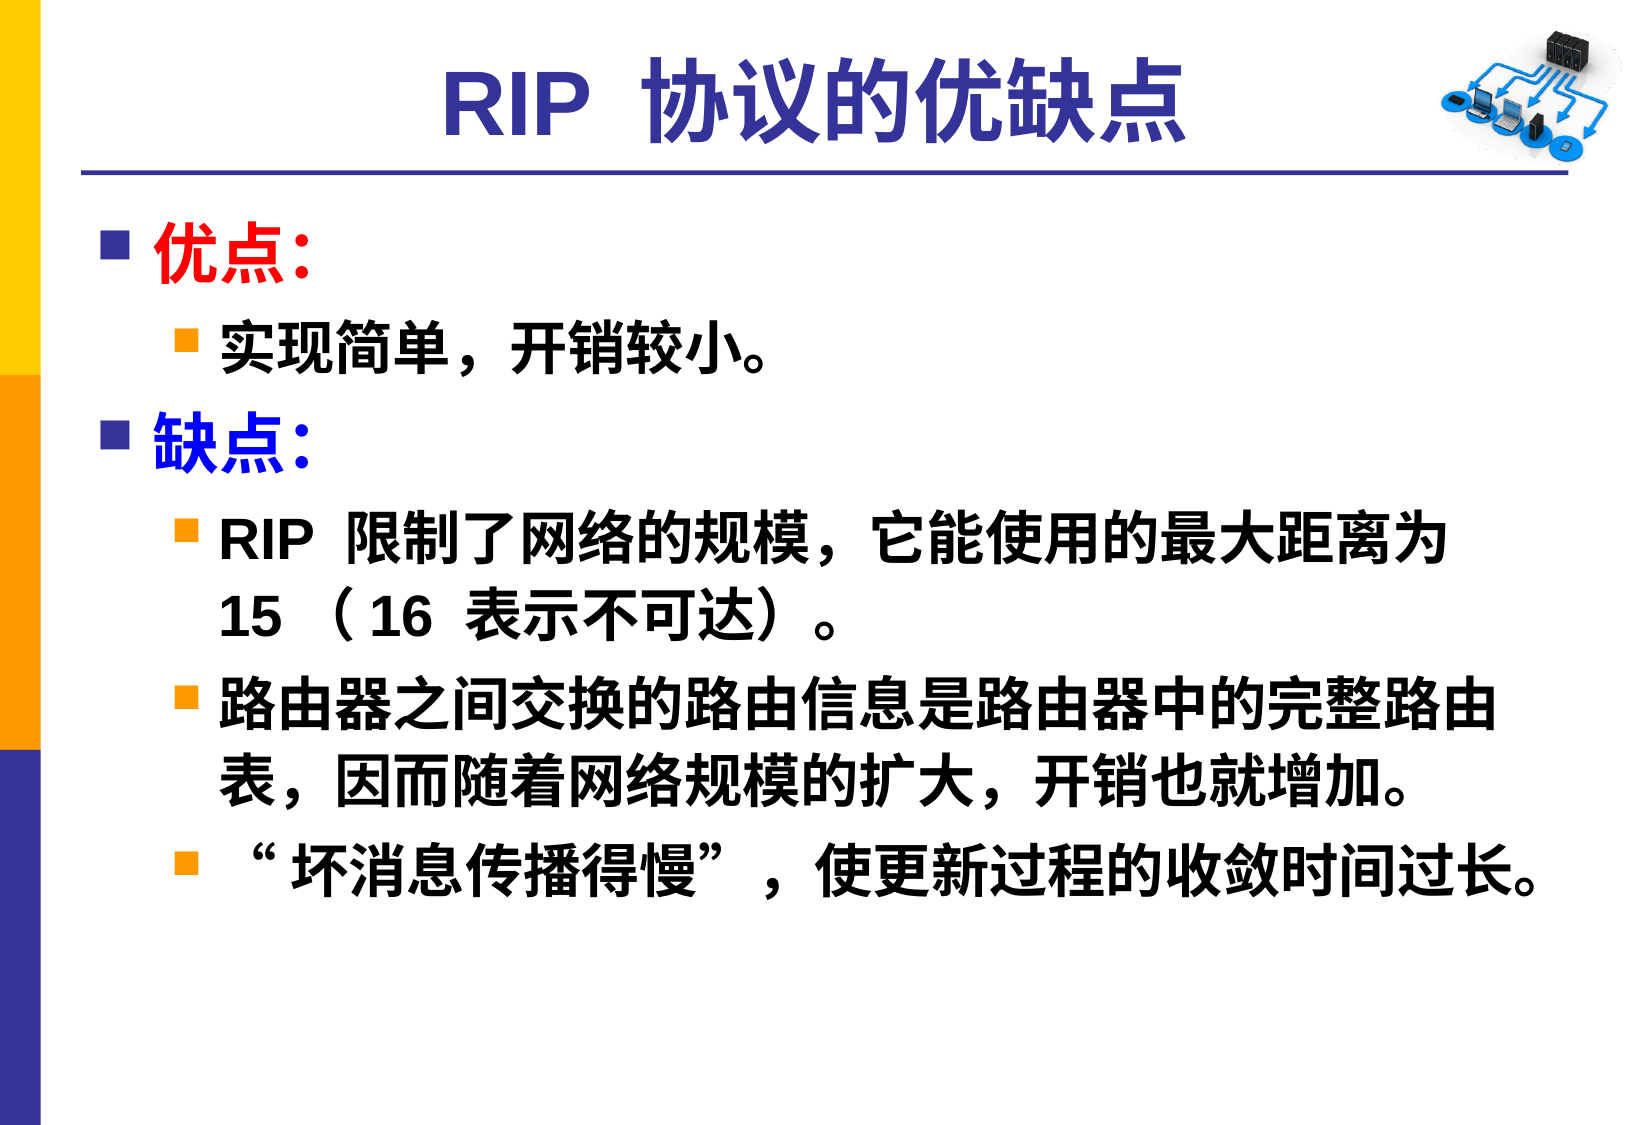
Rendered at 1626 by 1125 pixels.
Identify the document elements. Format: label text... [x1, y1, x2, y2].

list 优点： 实现简单，开销较小。 缺点： RIP 限制了网络的规模，它能使用的最大距离为 15（16 表示不可达）。 路由器之间交换的路由信息是路由器中的完整路由表，因而随着网络规模的扩大，开销也就增加。 “坏消息传播得慢”，使更新过程的收敛时间过长。 [81, 196, 1569, 1006]
picture [1438, 30, 1624, 165]
title RIP 协议的优缺点 [81, 30, 1569, 161]
